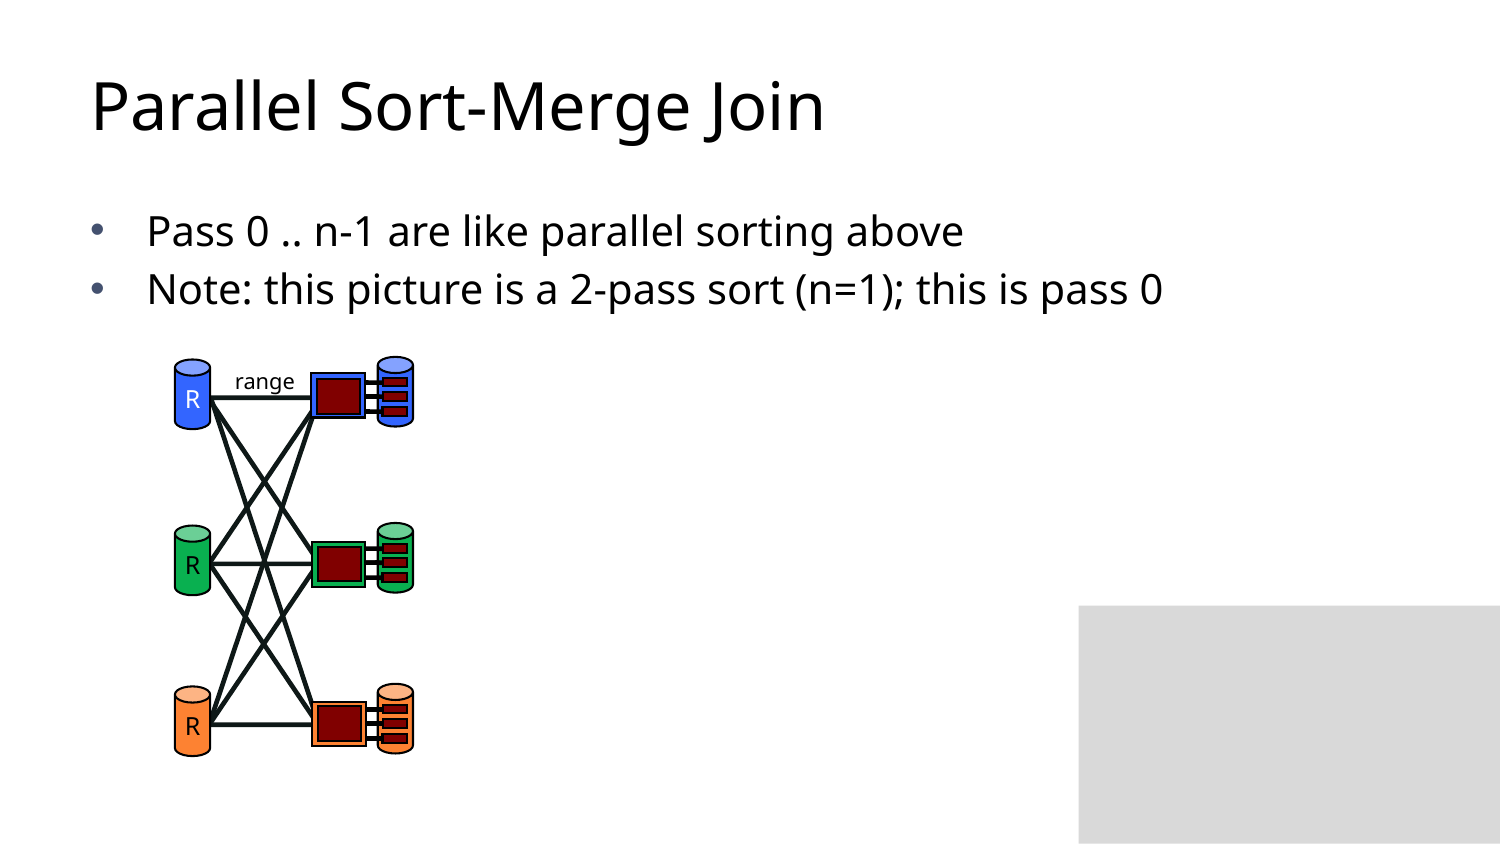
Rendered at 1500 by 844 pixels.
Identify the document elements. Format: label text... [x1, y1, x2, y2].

title Parallel Sort-Merge Join [75, 33, 1425, 175]
list Pass 0 .. n-1 are like parallel sorting above Note: this picture is a 2-pass sort (n=1); this is pass 0 [75, 196, 1425, 754]
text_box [174, 356, 414, 757]
